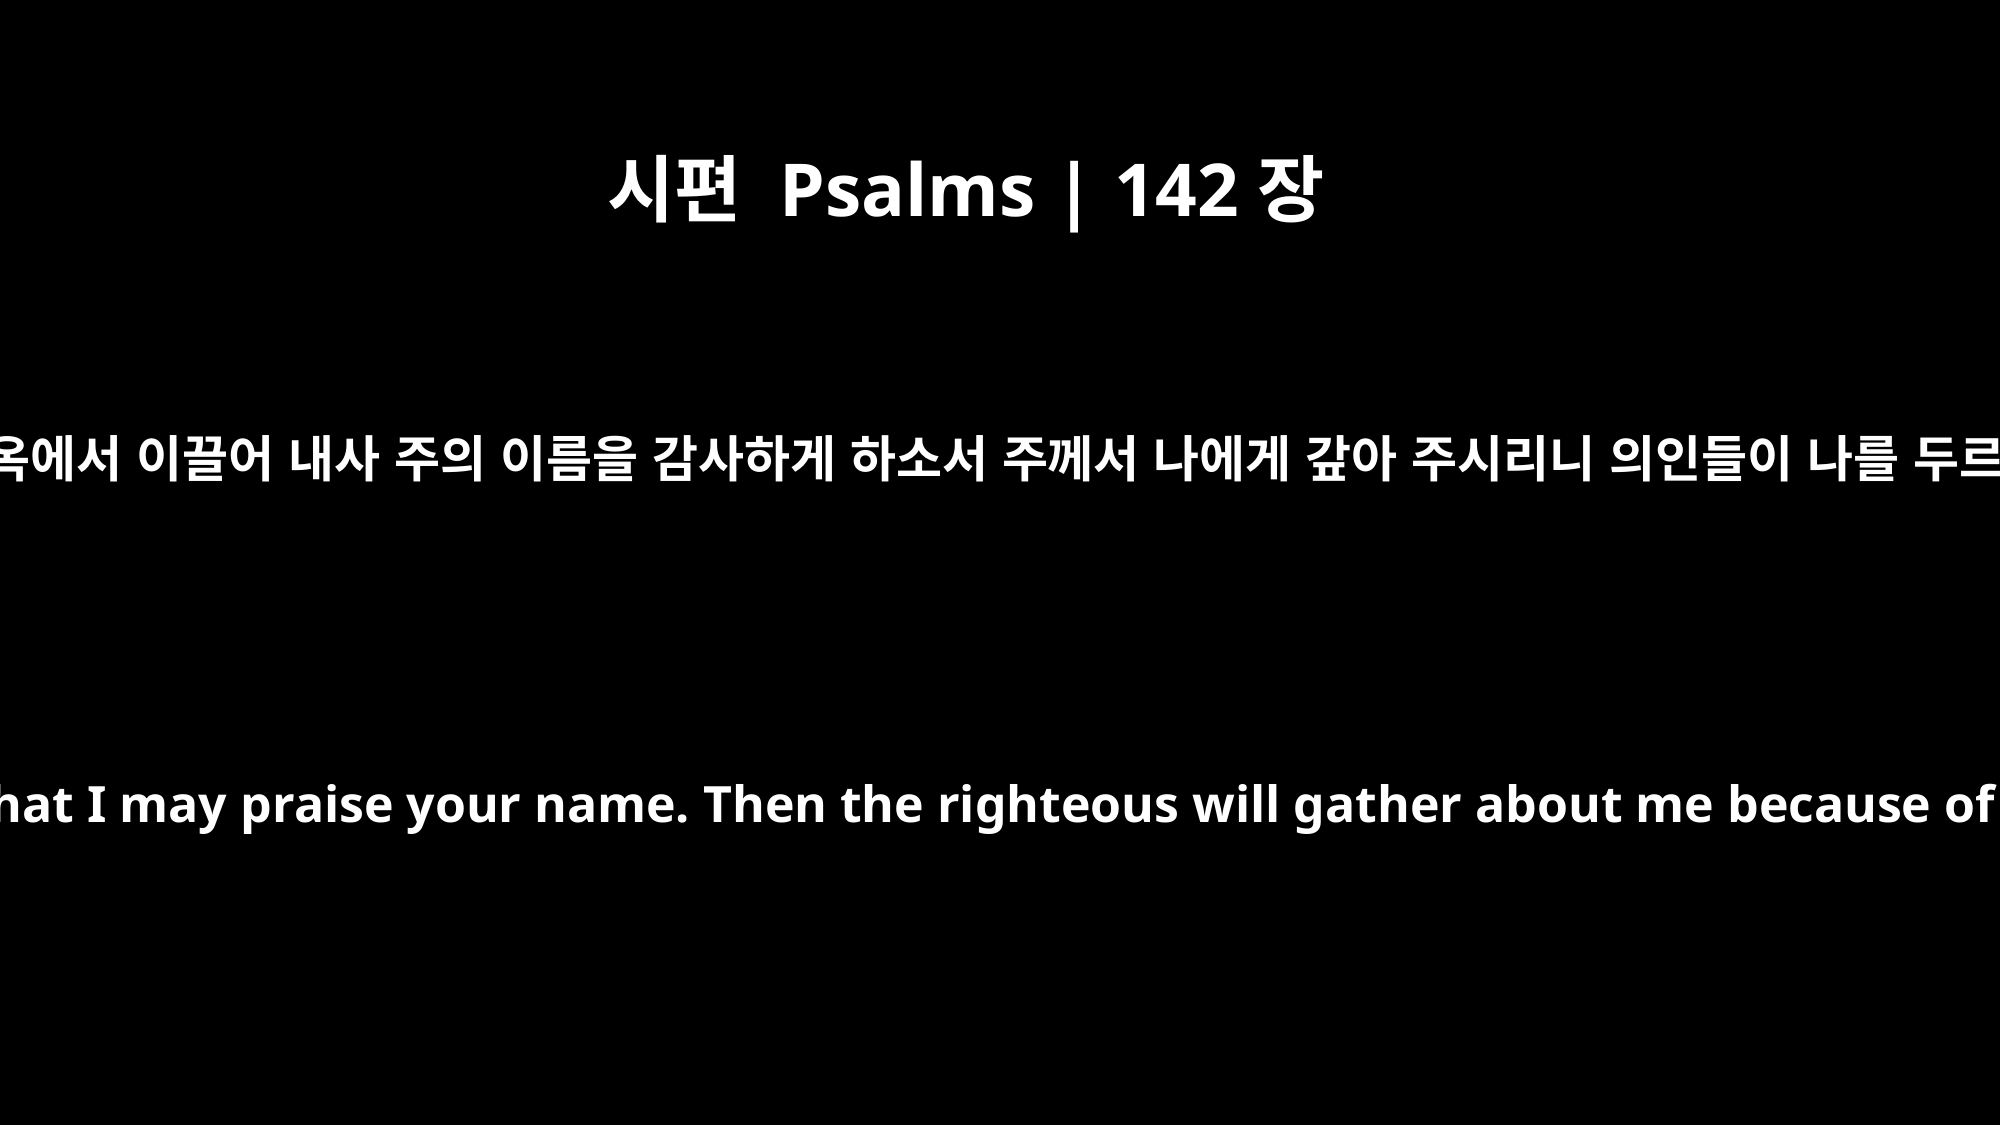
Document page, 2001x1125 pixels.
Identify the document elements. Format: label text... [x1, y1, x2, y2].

text_box 시편 Psalms | 142장 [592, 136, 1340, 239]
text_box 7 내 영혼을 옥에서 이끌어 내사 주의 이름을 감사하게 하소서 주께서 나에게 갚아 주시리니 의인들이 나를 두르리이다 [0, 359, 2000, 495]
text_box Set me free from my prison, that I may praise your name. Then the righteous will gather about me because of your goodness to me. [0, 764, 2000, 840]
